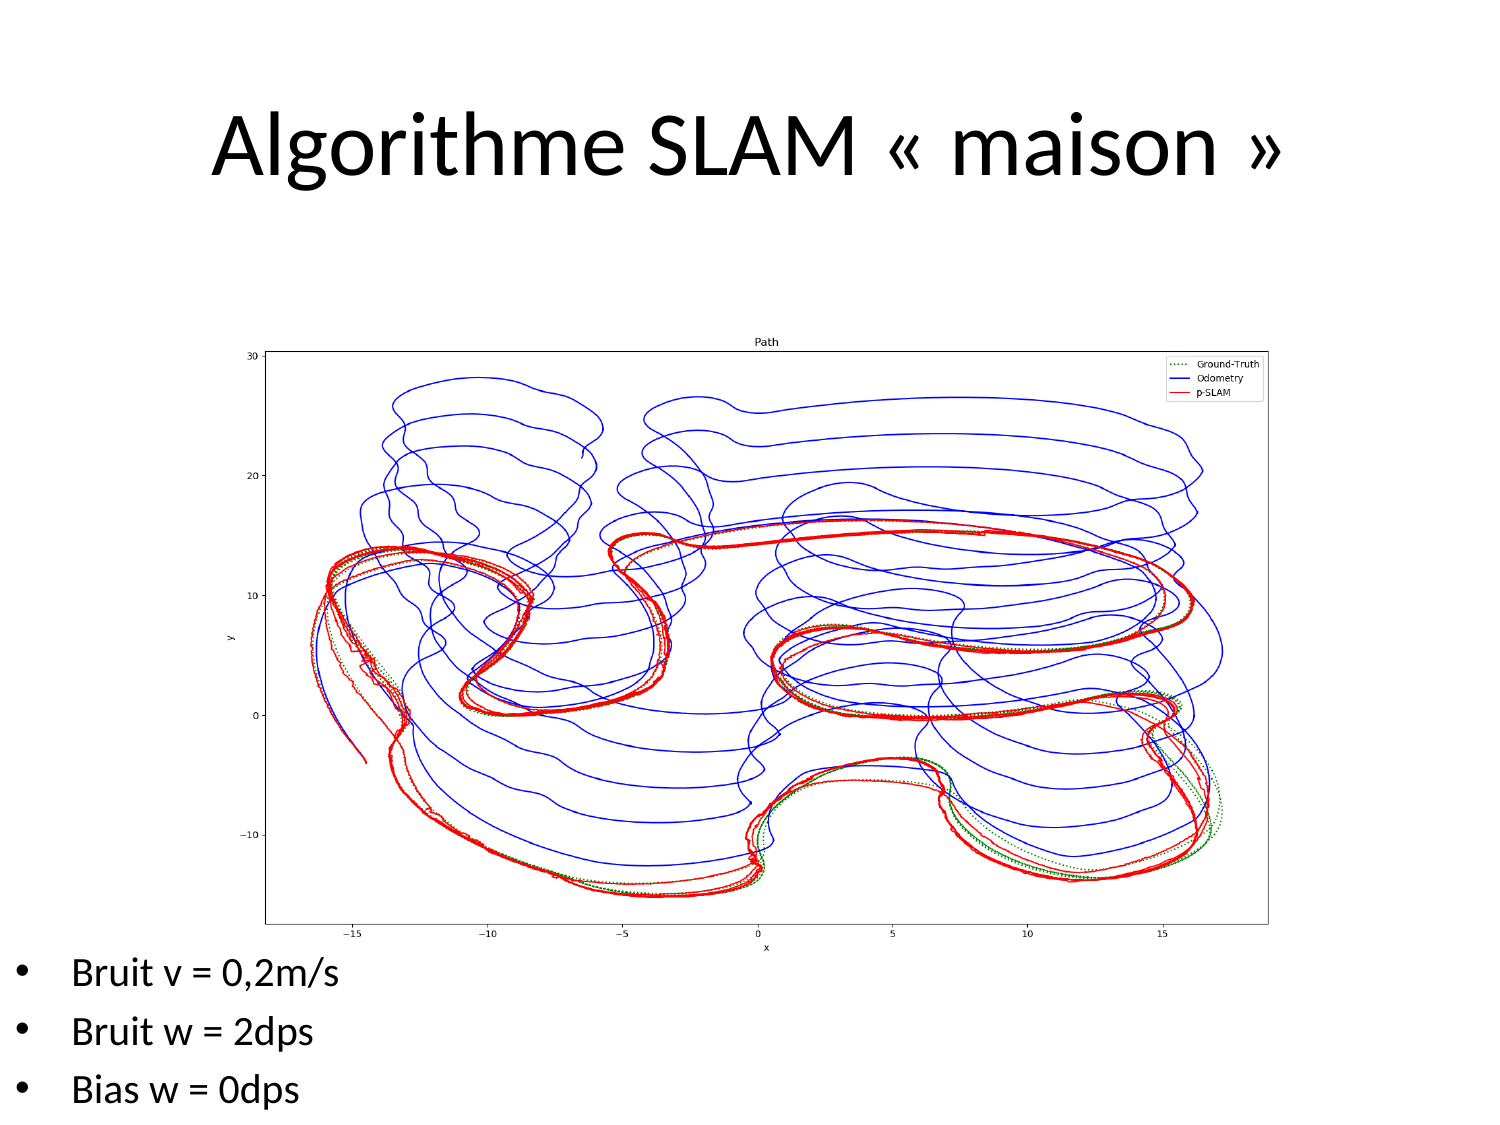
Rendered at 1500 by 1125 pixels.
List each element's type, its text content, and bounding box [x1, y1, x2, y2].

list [103, 262, 1397, 1006]
text_box Bruit v = 0,2m/s Bruit w = 2dps Bias w = 0dps [0, 937, 375, 1125]
title Algorithme SLAM « maison » [75, 45, 1425, 233]
